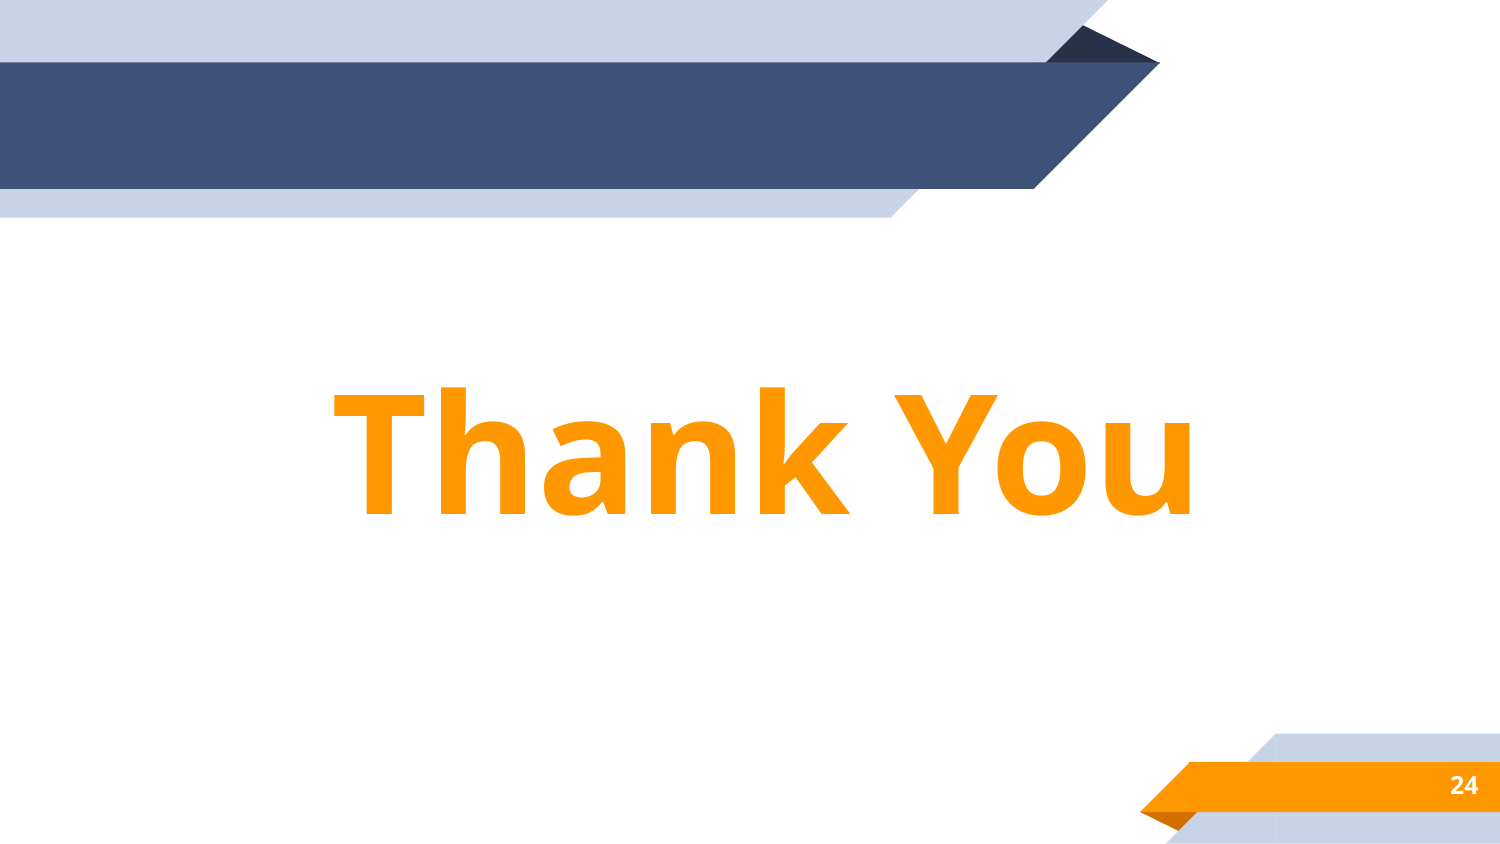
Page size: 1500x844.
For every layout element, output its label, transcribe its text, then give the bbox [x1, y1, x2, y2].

slide_number 24 [1249, 760, 1494, 813]
list Thank You [133, 217, 1390, 737]
